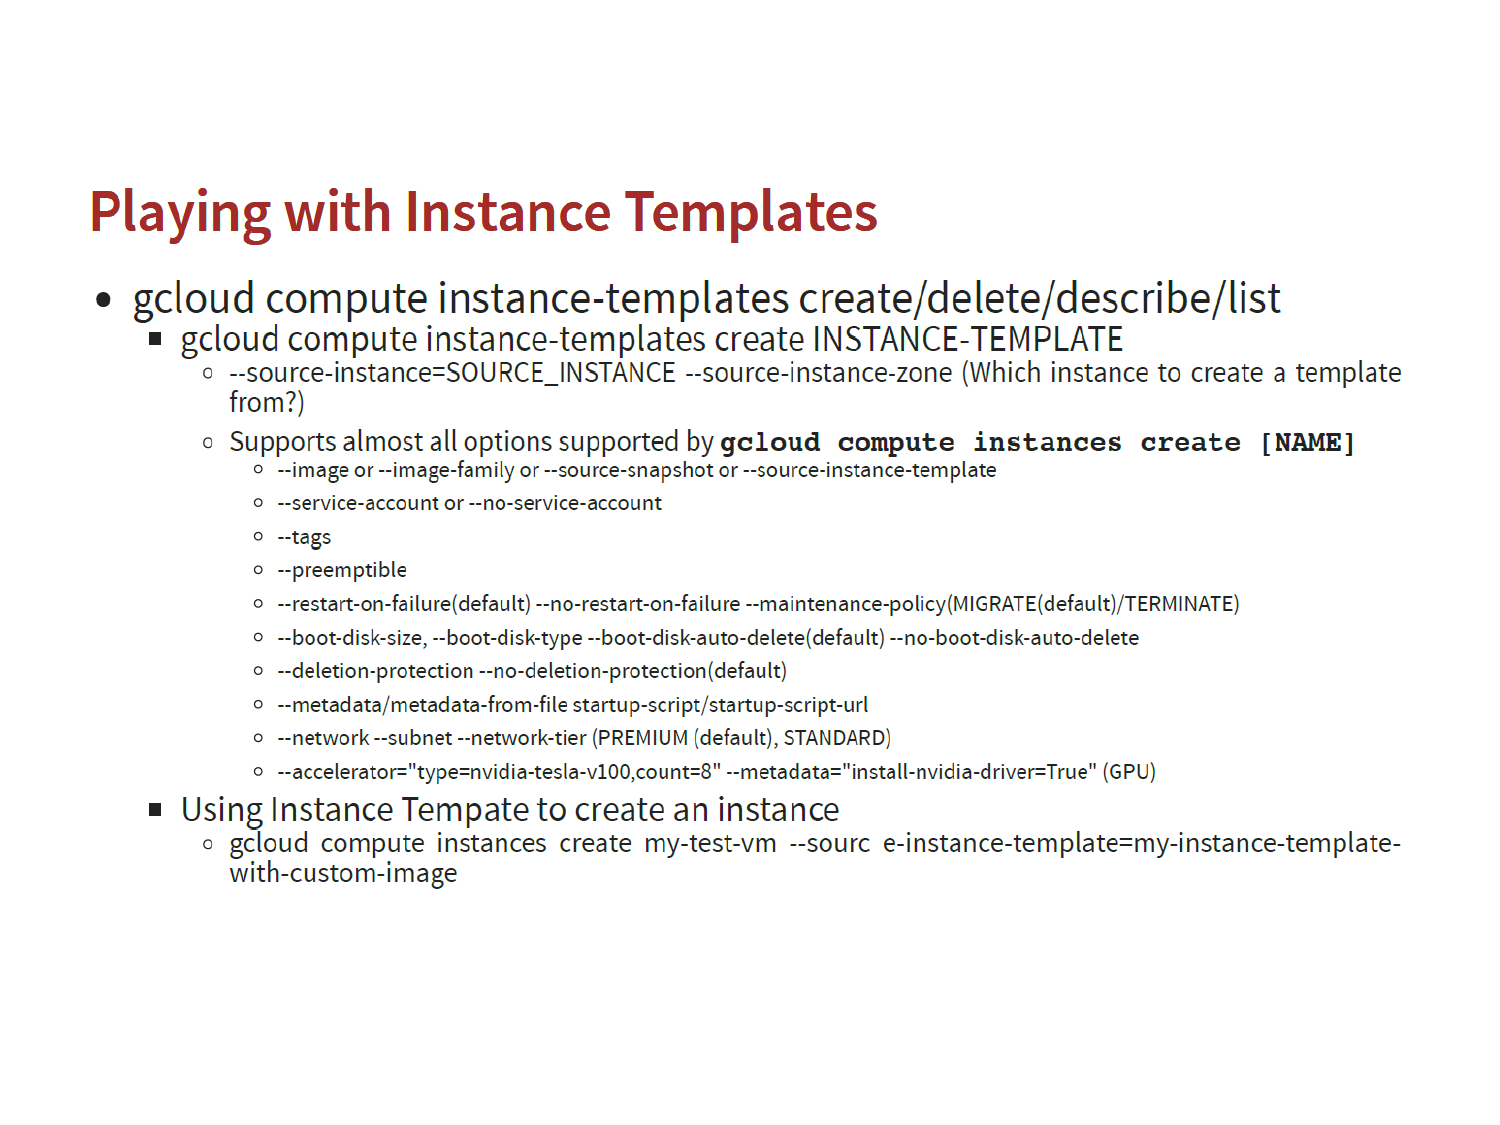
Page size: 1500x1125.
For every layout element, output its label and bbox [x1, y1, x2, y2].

list [49, 162, 1438, 1006]
